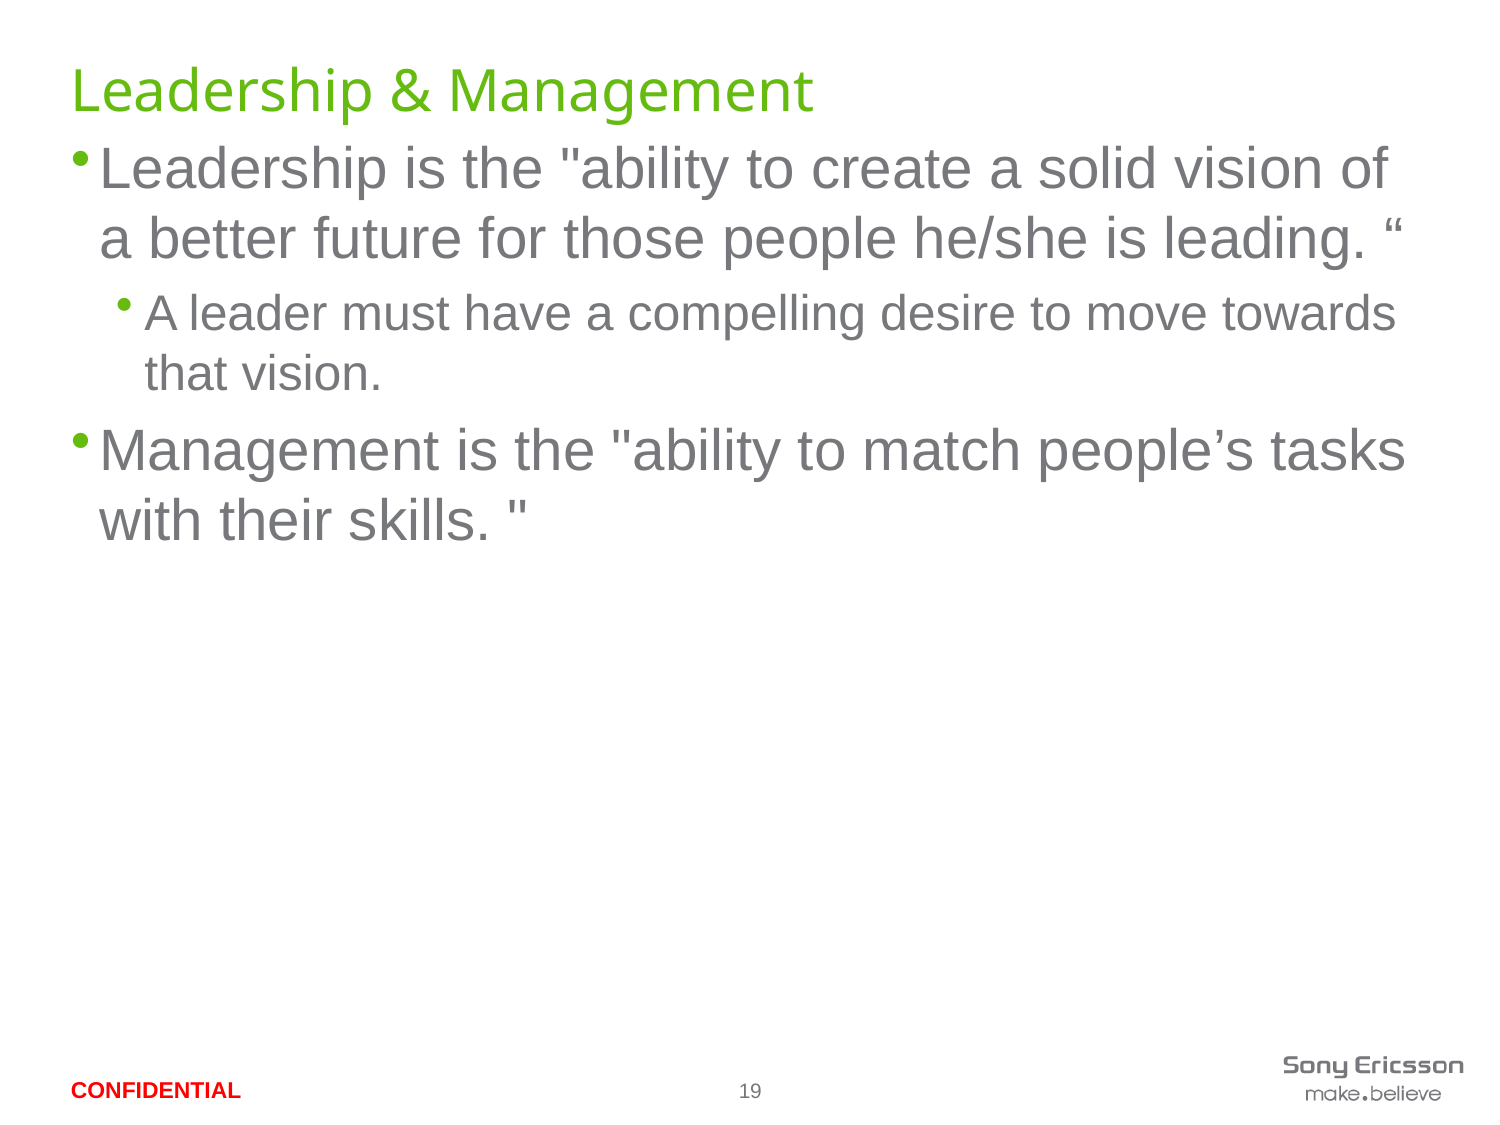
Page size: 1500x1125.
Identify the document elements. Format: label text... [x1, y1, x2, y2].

picture [1253, 1010, 1493, 1125]
list Leadership is the "ability to create a solid vision of a better future for those people he/she is leading. “ A leader must have a compelling desire to move towards that vision. Management is the "ability to match people’s tasks with their skills. " [70, 130, 1430, 1012]
title Leadership & Management [70, 52, 1430, 130]
